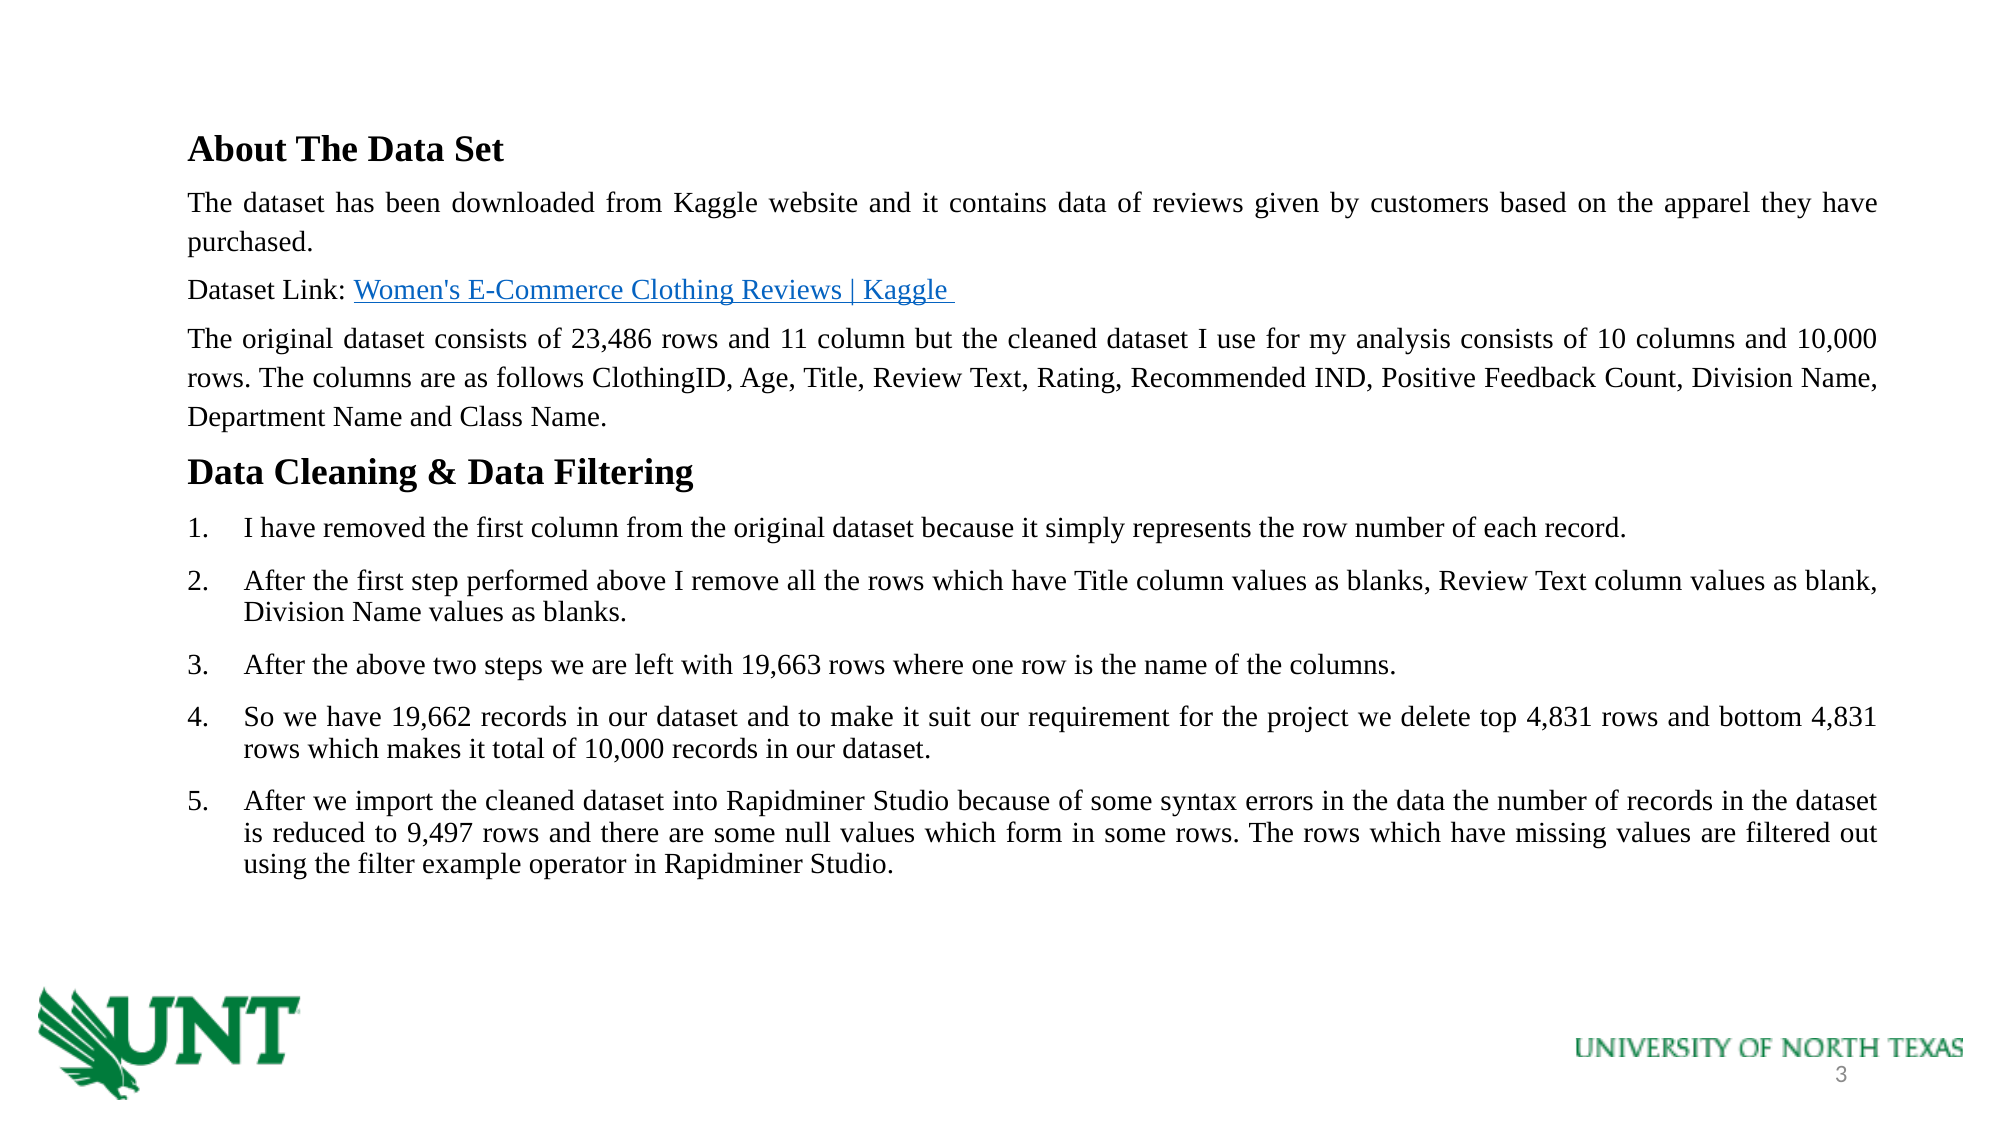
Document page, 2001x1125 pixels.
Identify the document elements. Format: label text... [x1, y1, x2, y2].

slide_number 3 [1412, 1042, 1863, 1103]
picture [1575, 1038, 1963, 1057]
picture [37, 986, 301, 1100]
list About The Data Set The dataset has been downloaded from Kaggle website and it contains data of reviews given by customers based on the apparel they have purchased. Dataset Link: Women's E-Commerce Clothing Reviews | Kaggle The original dataset consists of 23,486 rows and 11 column but the cleaned dataset I use for my analysis consists of 10 columns and 10,000 rows. The columns are as follows ClothingID, Age, Title, Review Text, Rating, Recommended IND, Positive Feedback Count, Division Name, Department Name and Class Name. Data Cleaning & Data Filtering I have removed the first column from the original dataset because it simply represents the row number of each record. After the first step performed above I remove all the rows which have Title column values as blanks, Review Text column values as blank, Division Name values as blanks. After the above two steps we are left with 19,663 rows where one row is the name of the columns. So we have 19,662 records in our dataset and to make it suit our requirement for the project we delete top 4,831 rows and bottom 4,831 rows which makes it total of 10,000 records in our dataset. After we import the cleaned dataset into Rapidminer Studio because of some syntax errors in the data the number of records in the dataset is reduced to 9,497 rows and there are some null values which form in some rows. The rows which have missing values are filtered out using the filter example operator in Rapidminer Studio. [143, 112, 1896, 987]
